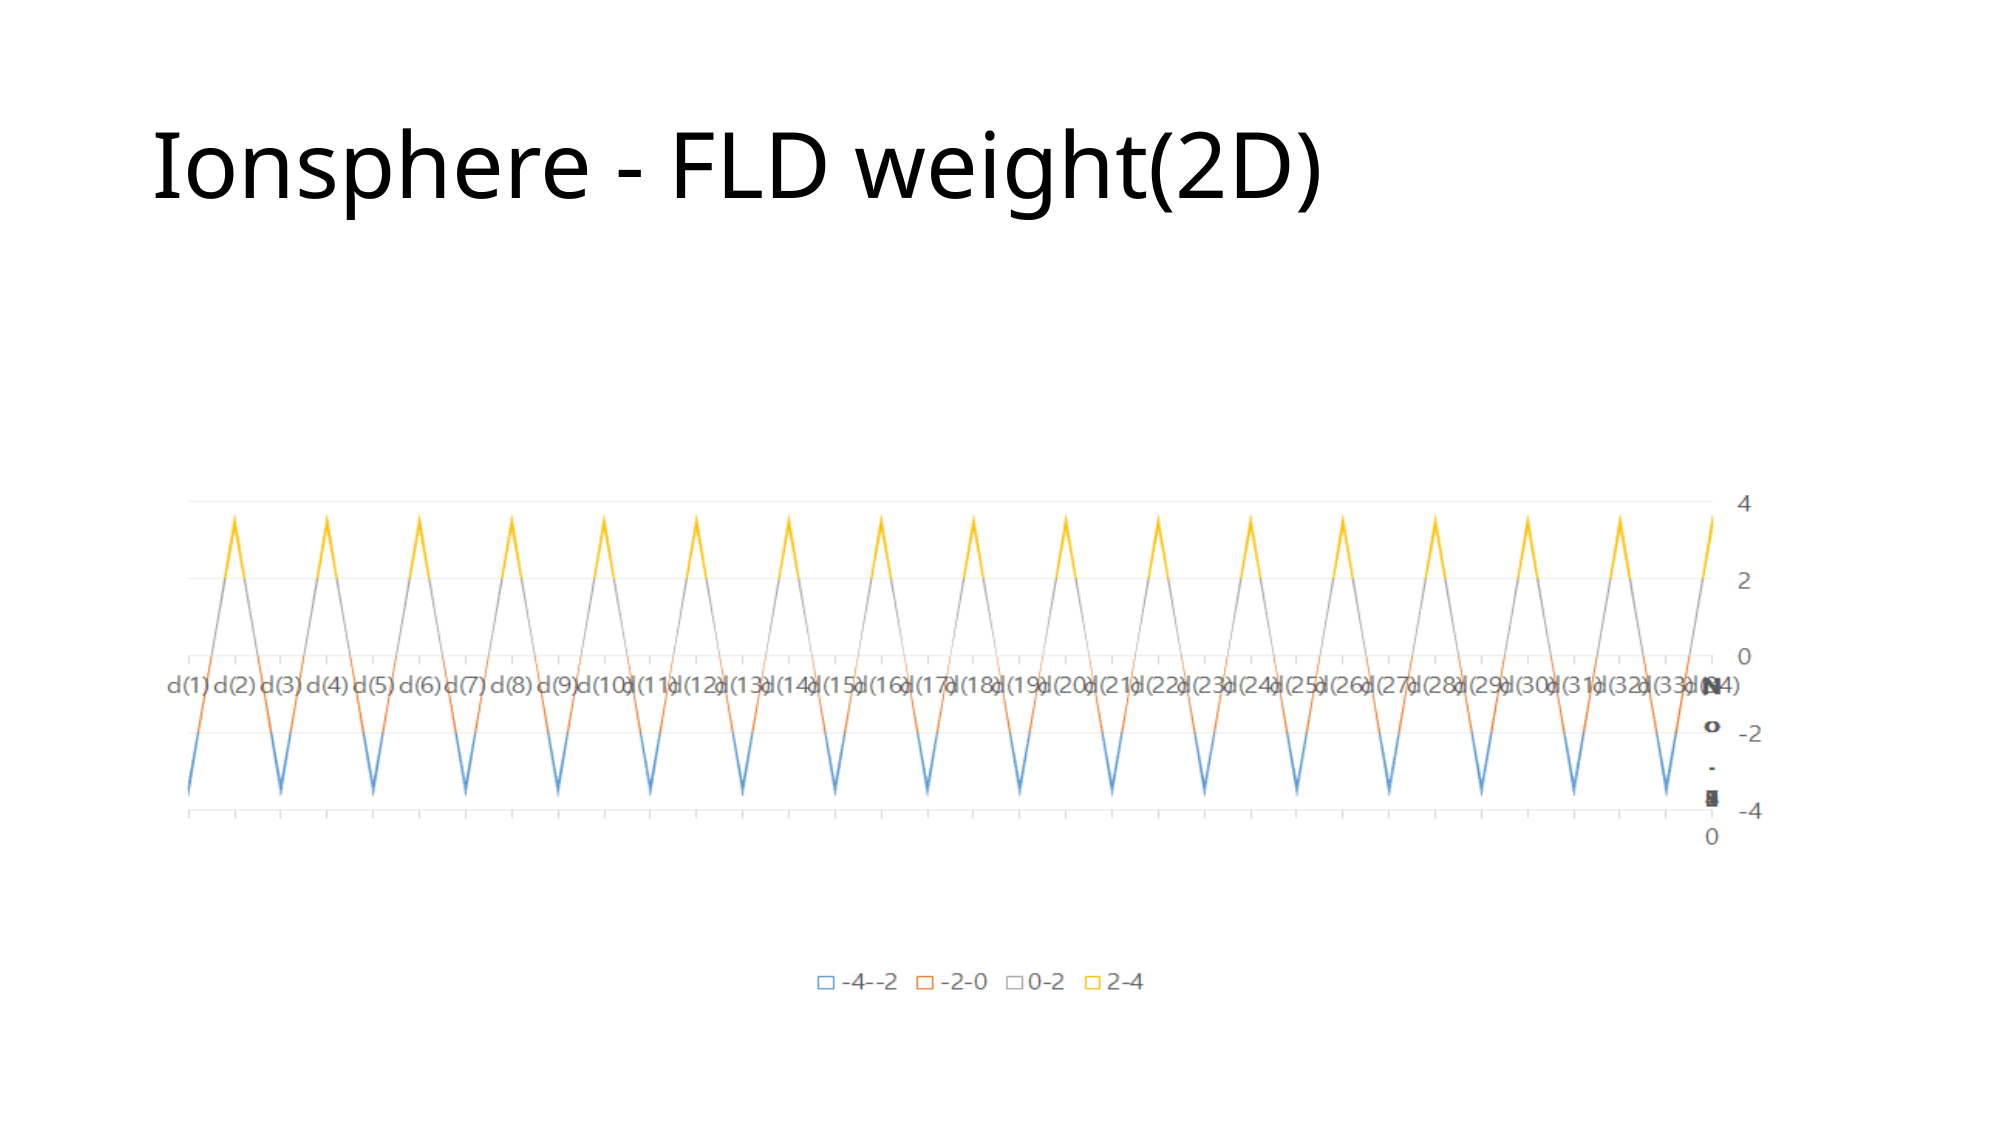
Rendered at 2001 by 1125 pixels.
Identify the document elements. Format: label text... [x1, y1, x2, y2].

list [122, 299, 1829, 1014]
title Ionsphere - FLD weight(2D) [137, 59, 1863, 278]
